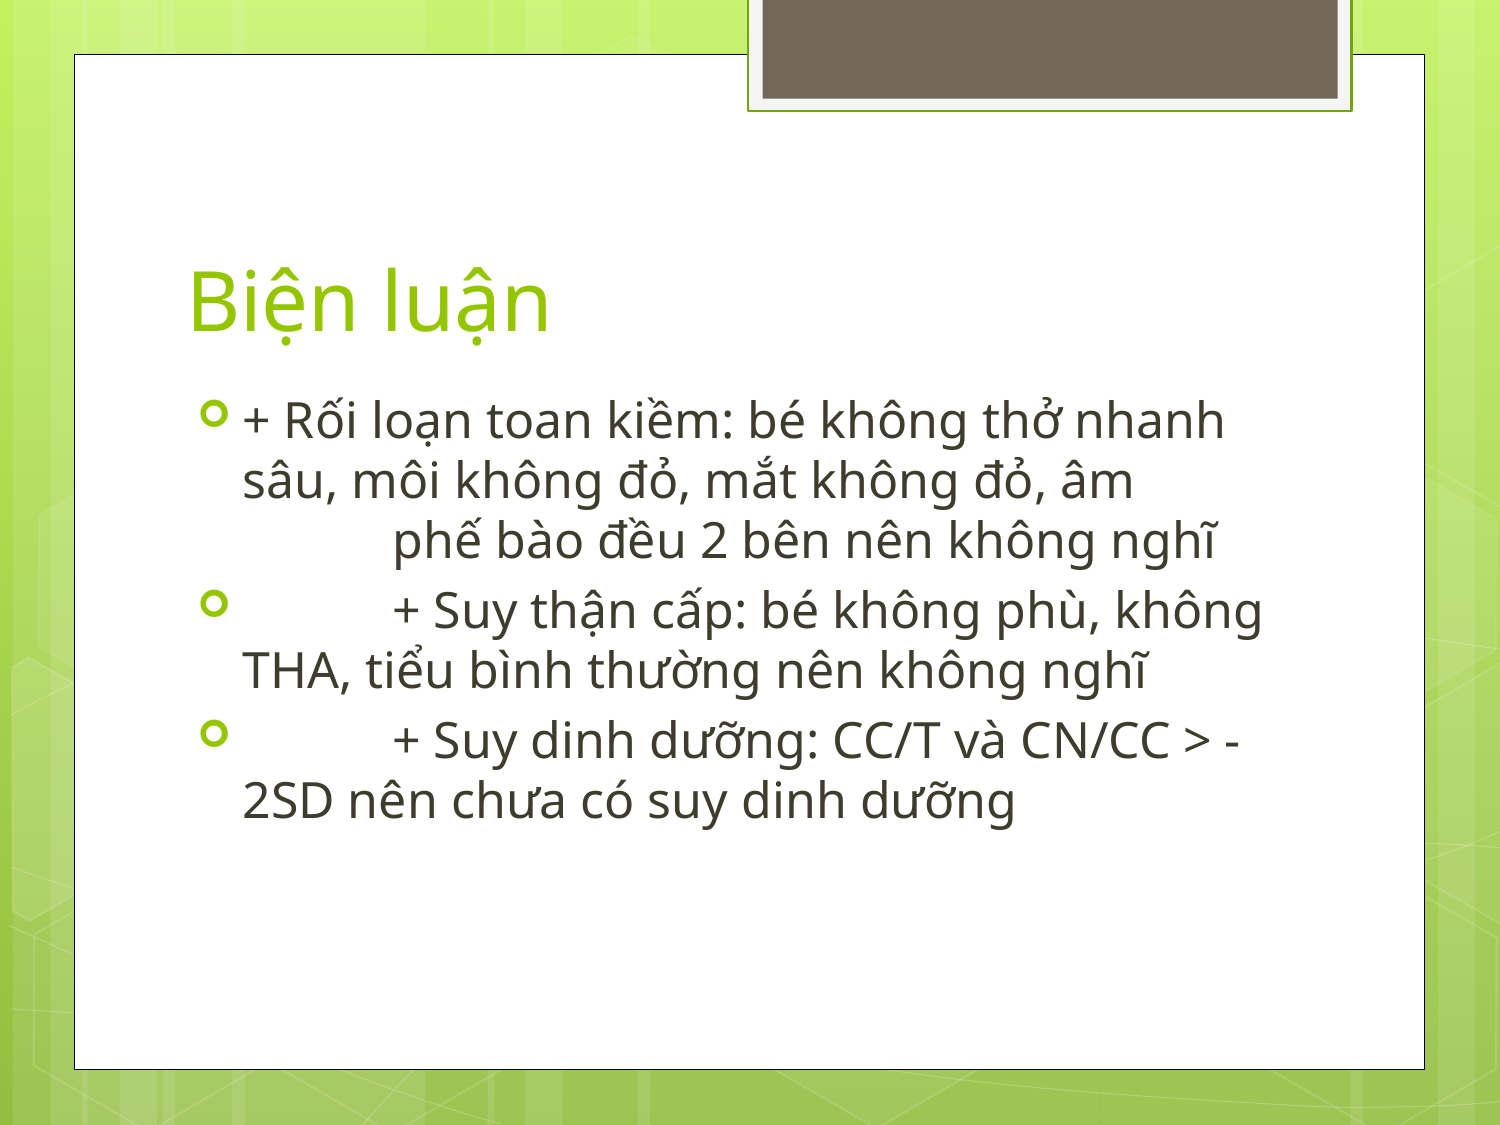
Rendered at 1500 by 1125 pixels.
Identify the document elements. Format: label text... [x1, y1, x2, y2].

list + Rối loạn toan kiềm: bé không thở nhanh sâu, môi không đỏ, mắt không đỏ, âm phế bào đều 2 bên nên không nghĩ + Suy thận cấp: bé không phù, không THA, tiểu bình thường nên không nghĩ + Suy dinh dưỡng: CC/T và CN/CC > -2SD nên chưa có suy dinh dưỡng [171, 381, 1283, 957]
title Biện luận [171, 168, 1324, 357]
